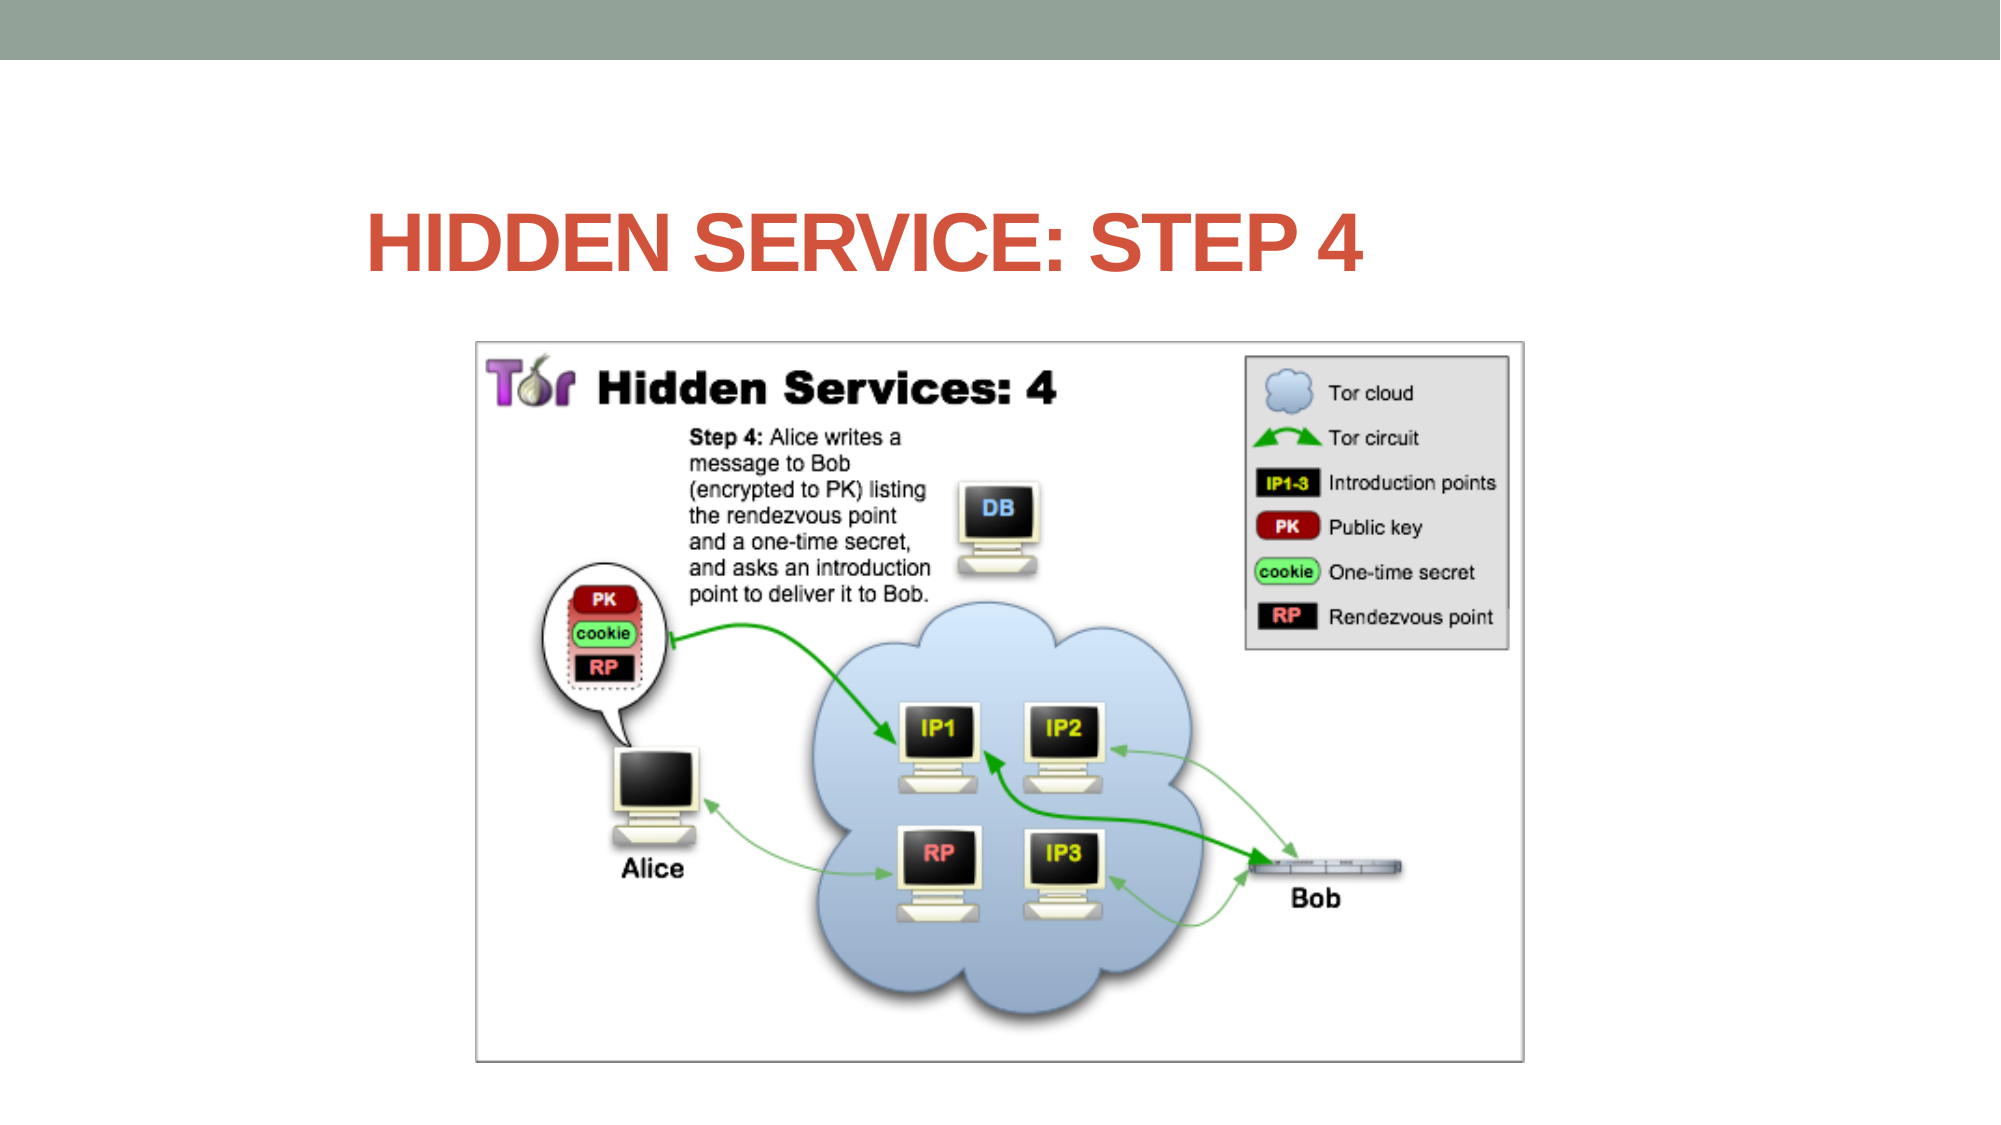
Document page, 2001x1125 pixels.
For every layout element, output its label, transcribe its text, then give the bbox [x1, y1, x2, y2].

title HIDDEN SERVICE: STEP 4 [350, 78, 1701, 398]
picture [475, 340, 1525, 1063]
